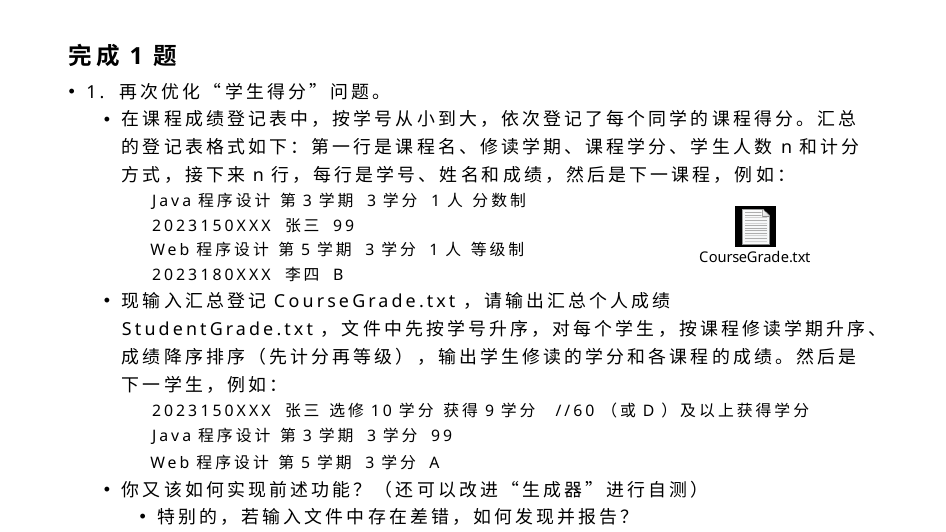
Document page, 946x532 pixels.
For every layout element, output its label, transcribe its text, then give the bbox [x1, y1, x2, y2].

title 完成1题 [51, 34, 894, 69]
list 1. 再次优化“学生得分”问题。 在课程成绩登记表中，按学号从小到大，依次登记了每个同学的课程得分。汇总的登记表格式如下：第一行是课程名、修读学期、课程学分、学生人数n和计分方式，接下来n行，每行是学号、姓名和成绩，然后是下一课程，例如： Java程序设计 第3学期 3学分 1人 分数制 2023150XXX 张三 99 Web程序设计 第5学期 3学分 1人 等级制 2023180XXX 李四 B 现输入汇总登记CourseGrade.txt，请输出汇总个人成绩StudentGrade.txt，文件中先按学号升序，对每个学生，按课程修读学期升序、成绩降序排序（先计分再等级），输出学生修读的学分和各课程的成绩。然后是下一学生，例如： 2023150XXX 张三 选修10学分 获得9学分 //60（或D）及以上获得学分 Java程序设计 第3学期 3学分 99 Web程序设计 第5学期 3学分 A 你又该如何实现前述功能？（还可以改进“生成器”进行自测） 特别的，若输入文件中存在差错，如何发现并报告？ [51, 73, 894, 492]
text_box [685, 206, 826, 274]
